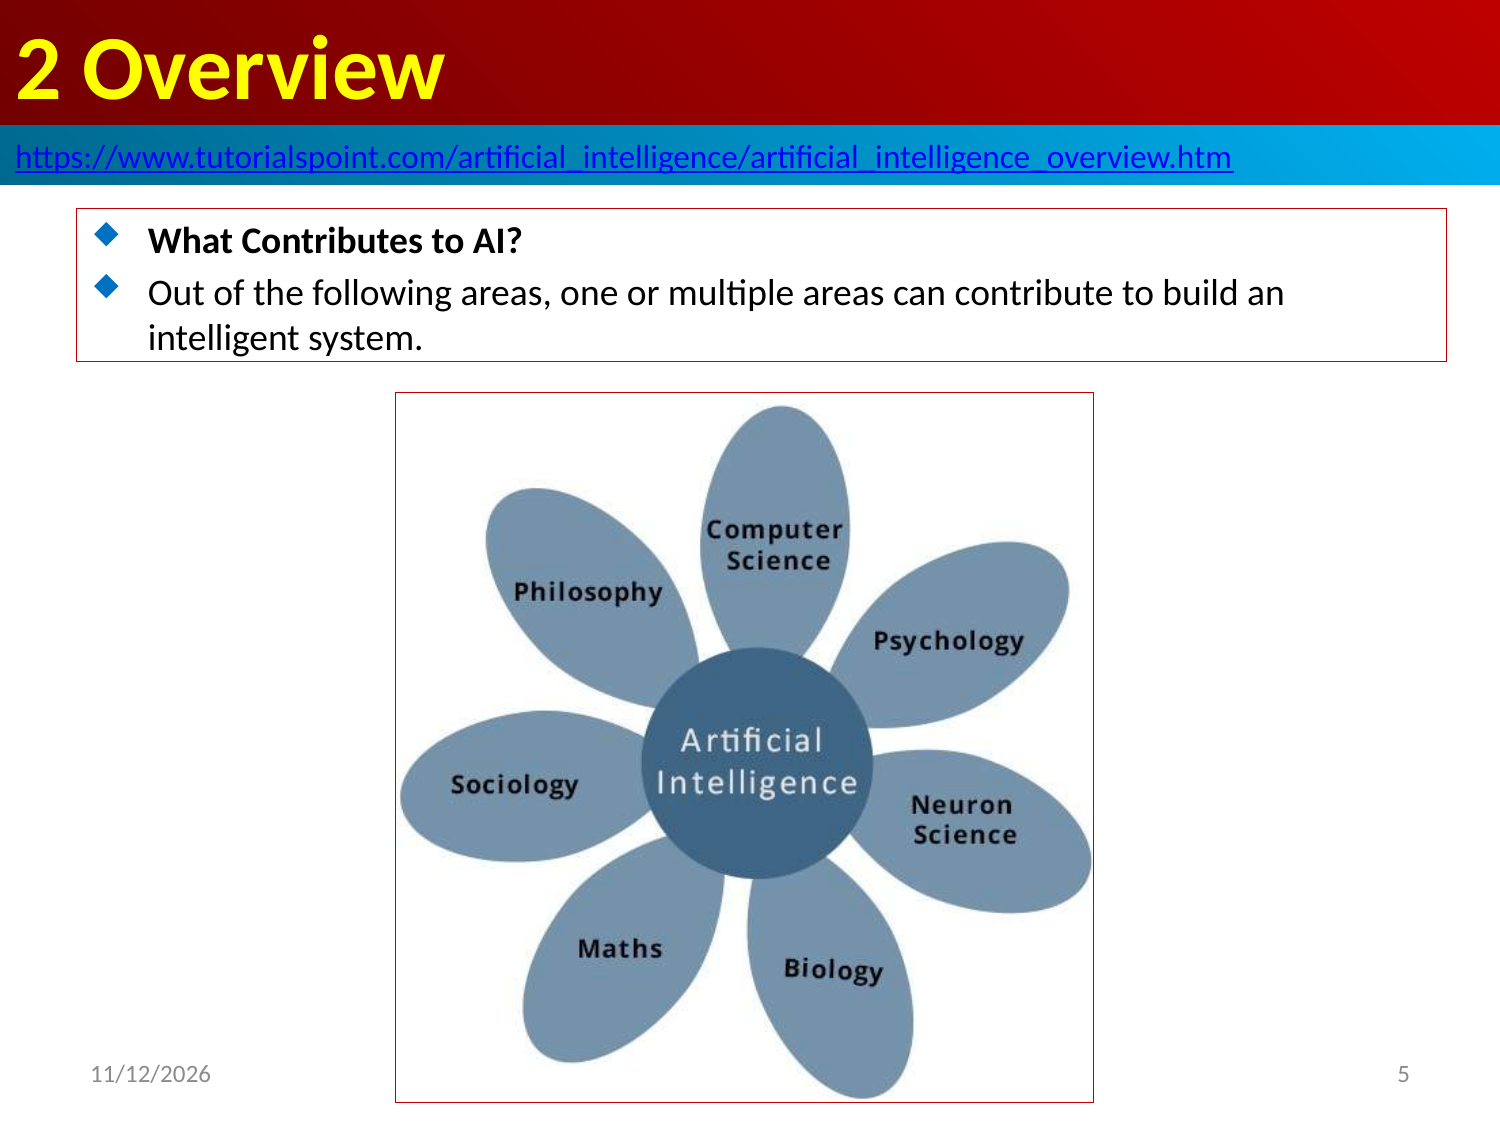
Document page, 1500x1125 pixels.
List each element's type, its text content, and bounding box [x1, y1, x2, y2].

picture [395, 392, 1094, 1103]
text_box https://www.tutorialspoint.com/artificial_intelligence/artificial_intelligence_overview.htm [0, 125, 1500, 185]
subtitle What Contributes to AI? Out of the following areas, one or multiple areas can contribute to build an intelligent system. [76, 208, 1447, 362]
title 2 Overview [0, 0, 1500, 125]
slide_number 5 [1098, 1042, 1425, 1103]
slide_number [75, 1042, 390, 1103]
